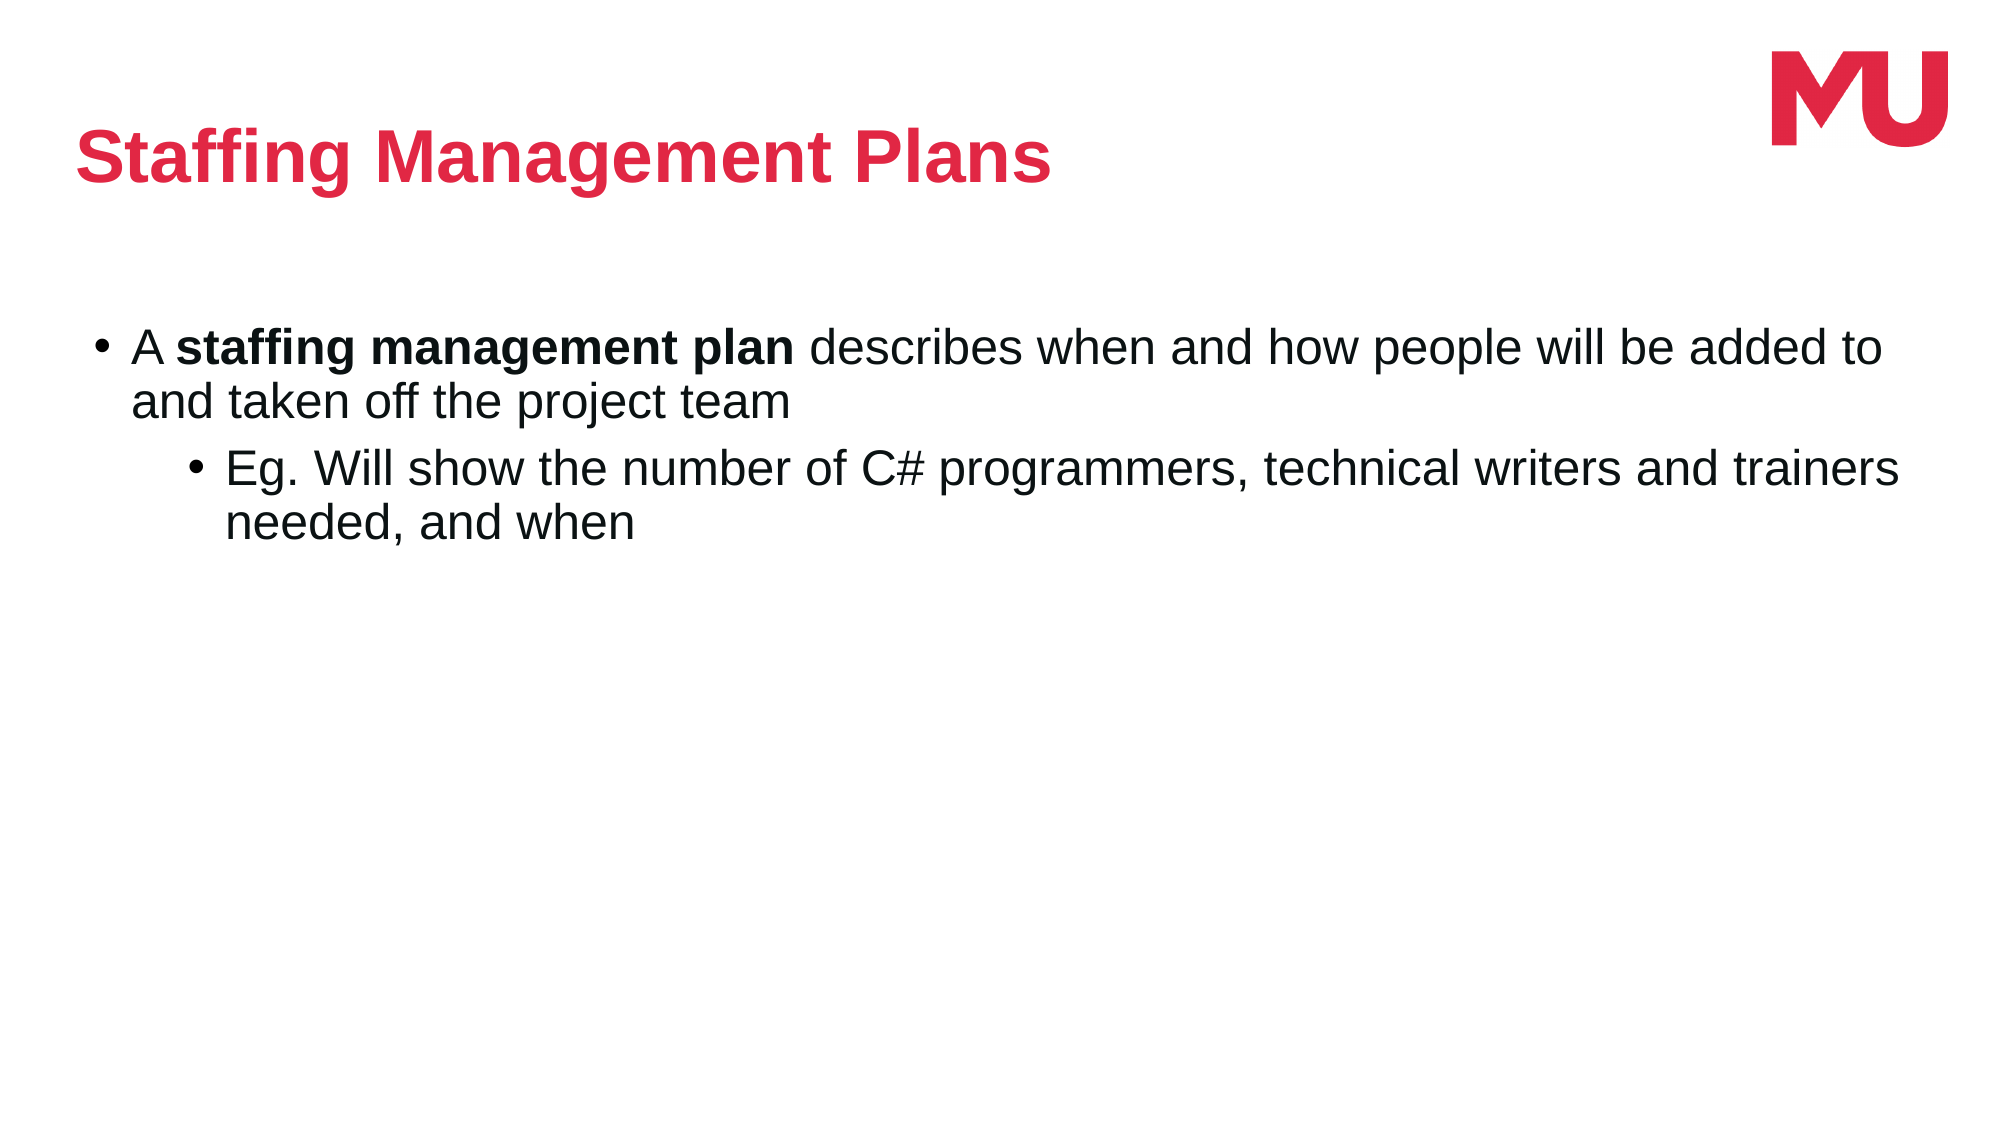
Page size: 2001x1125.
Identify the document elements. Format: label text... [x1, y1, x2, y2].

picture [1770, 49, 1950, 148]
text_box Staffing Management Plans [50, 49, 1711, 268]
text_box A staffing management plan describes when and how people will be added to and taken off the project team Eg. Will show the number of C# programmers, technical writers and trainers needed, and when [50, 296, 1950, 1012]
